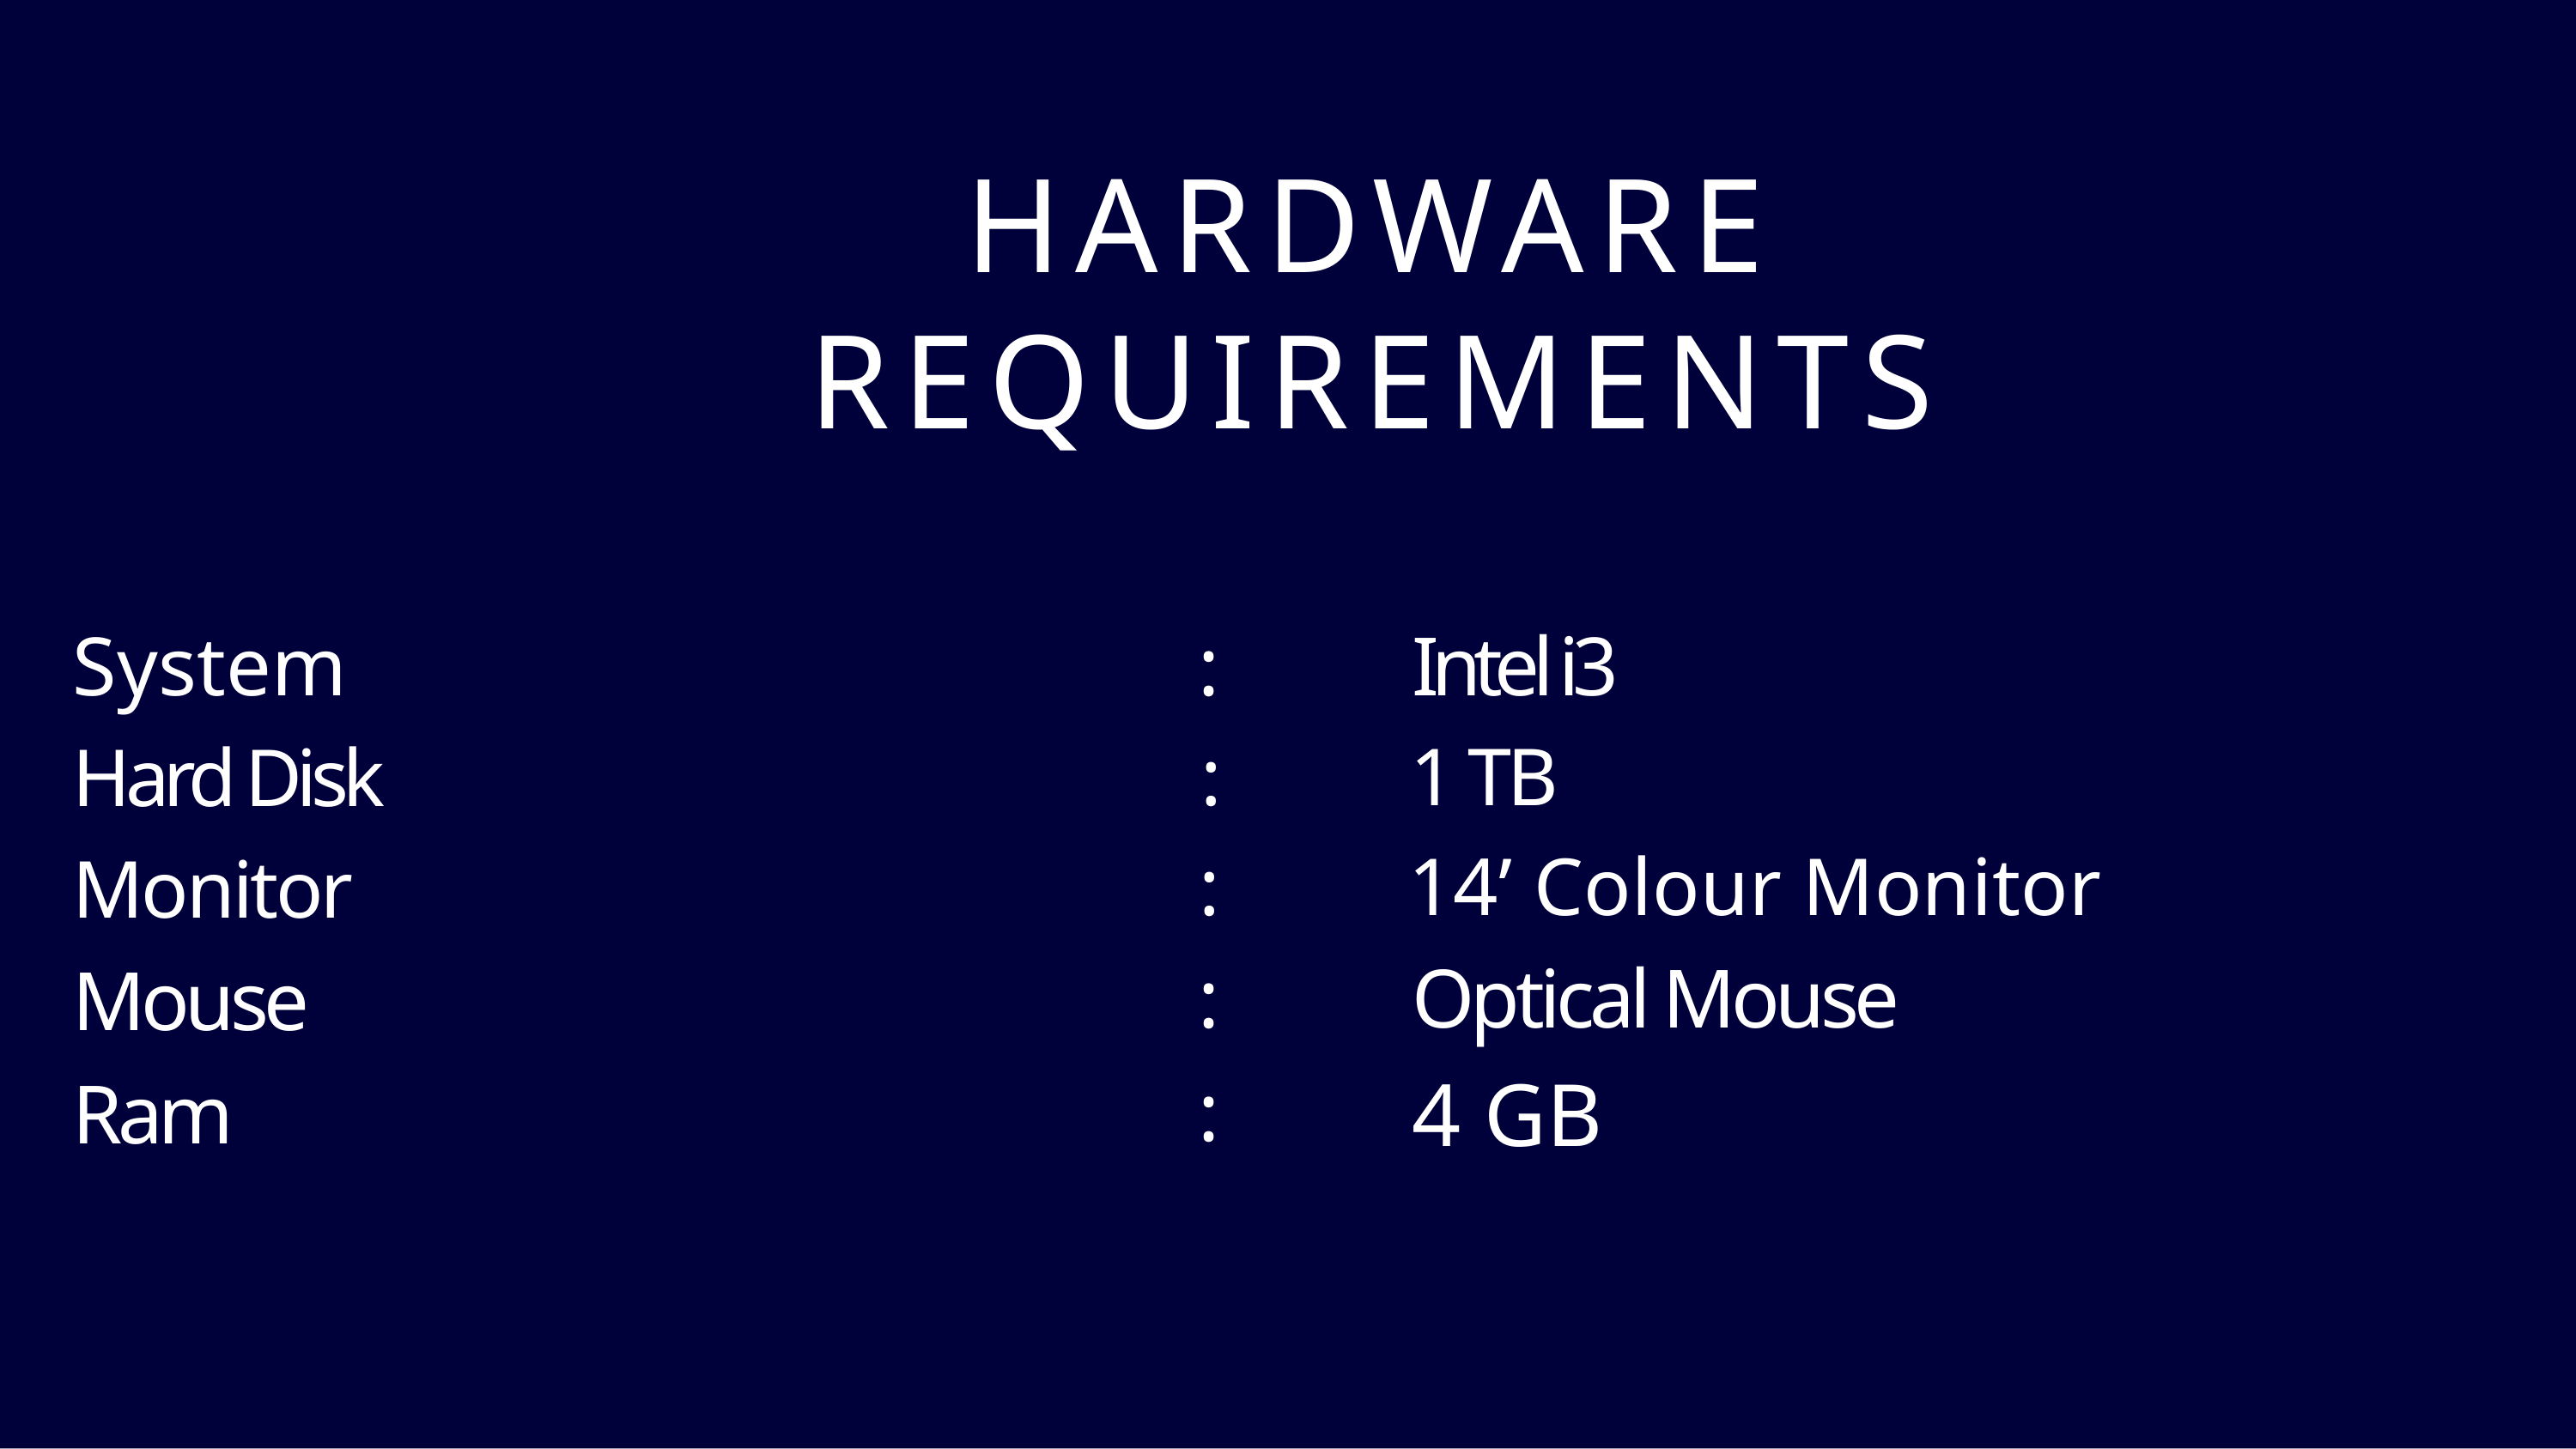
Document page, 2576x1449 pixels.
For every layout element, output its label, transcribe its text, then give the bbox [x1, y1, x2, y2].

text_box System Hard Disk Monitor Mouse Ram [71, 597, 723, 1161]
text_box : : : : : [1195, 597, 1226, 1157]
text_box Intel i3 1 TB 14’ Colour Monitor Optical Mouse 4 GB [1406, 597, 2427, 1164]
title HARDWARE REQUIREMENTS [805, 141, 1938, 455]
